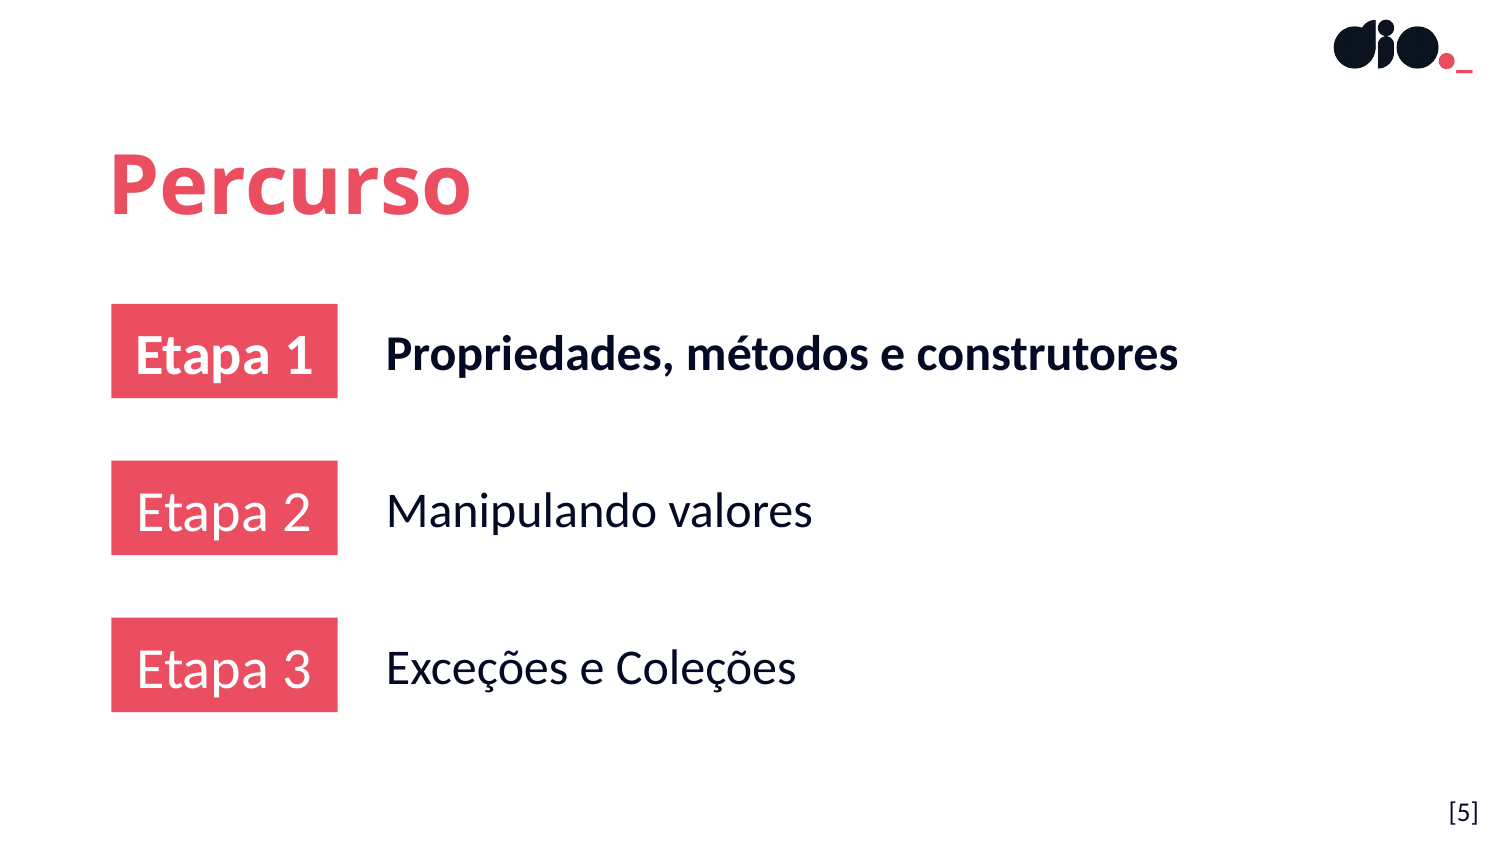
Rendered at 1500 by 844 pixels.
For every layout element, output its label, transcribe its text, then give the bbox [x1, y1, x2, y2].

slide_number [<número>] [1403, 779, 1494, 844]
text_box Etapa 1 [111, 303, 338, 399]
text_box Propriedades, métodos e construtores [371, 313, 1384, 389]
text_box Exceções e Coleções [371, 627, 1384, 703]
text_box Manipulando valores [371, 470, 1437, 546]
text_box Etapa 2 [111, 460, 338, 556]
text_box Etapa 3 [111, 617, 338, 713]
text_box Percurso [92, 104, 1309, 243]
picture [1333, 19, 1473, 74]
